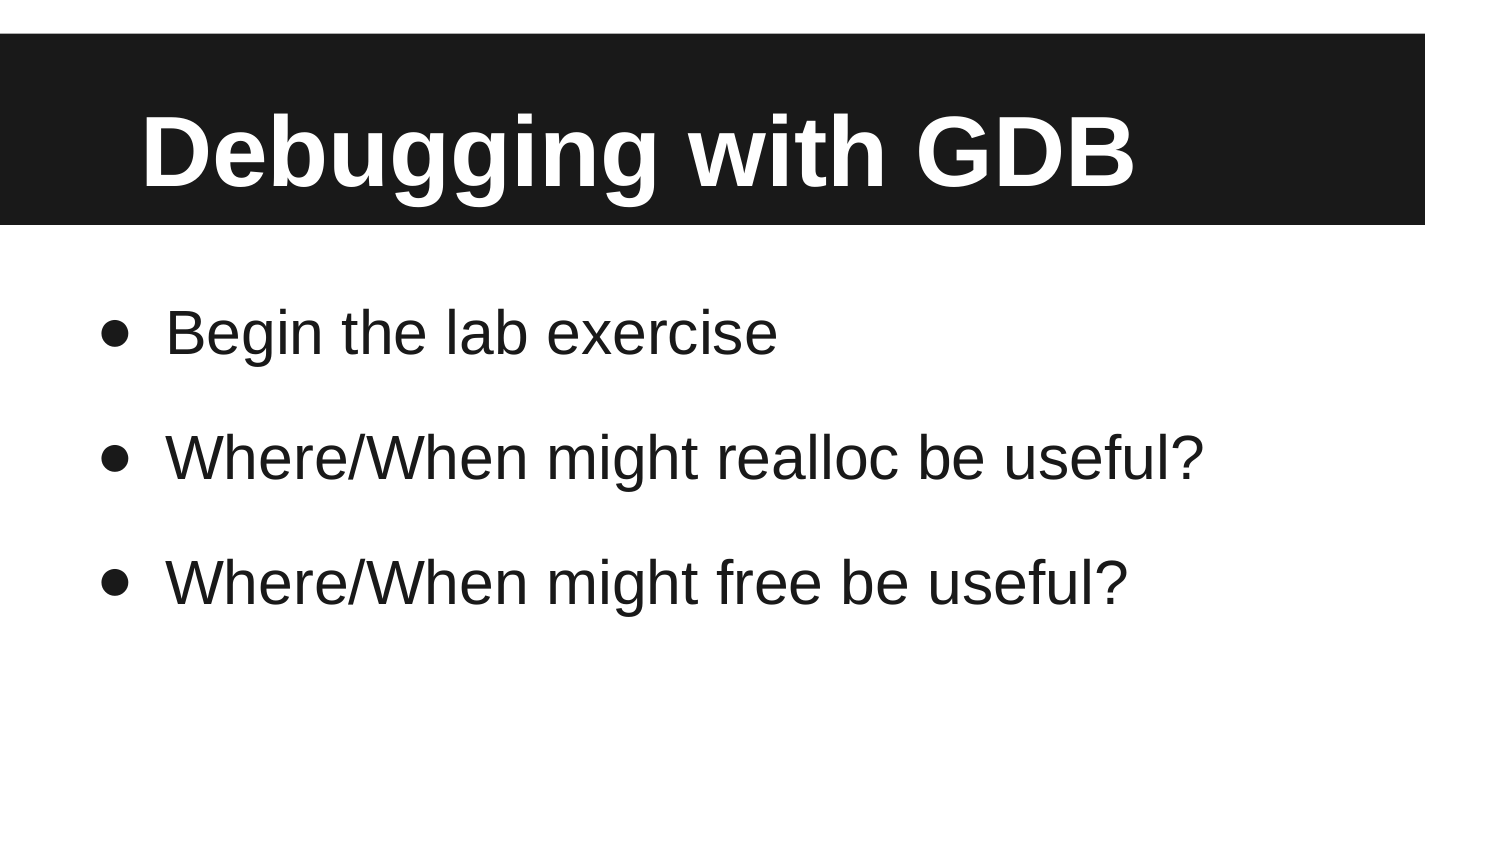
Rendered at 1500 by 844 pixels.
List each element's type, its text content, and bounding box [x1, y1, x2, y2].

list Begin the lab exercise Where/When might realloc be useful? Where/When might free be useful? [75, 239, 1425, 808]
title Debugging with GDB [75, 33, 1425, 221]
